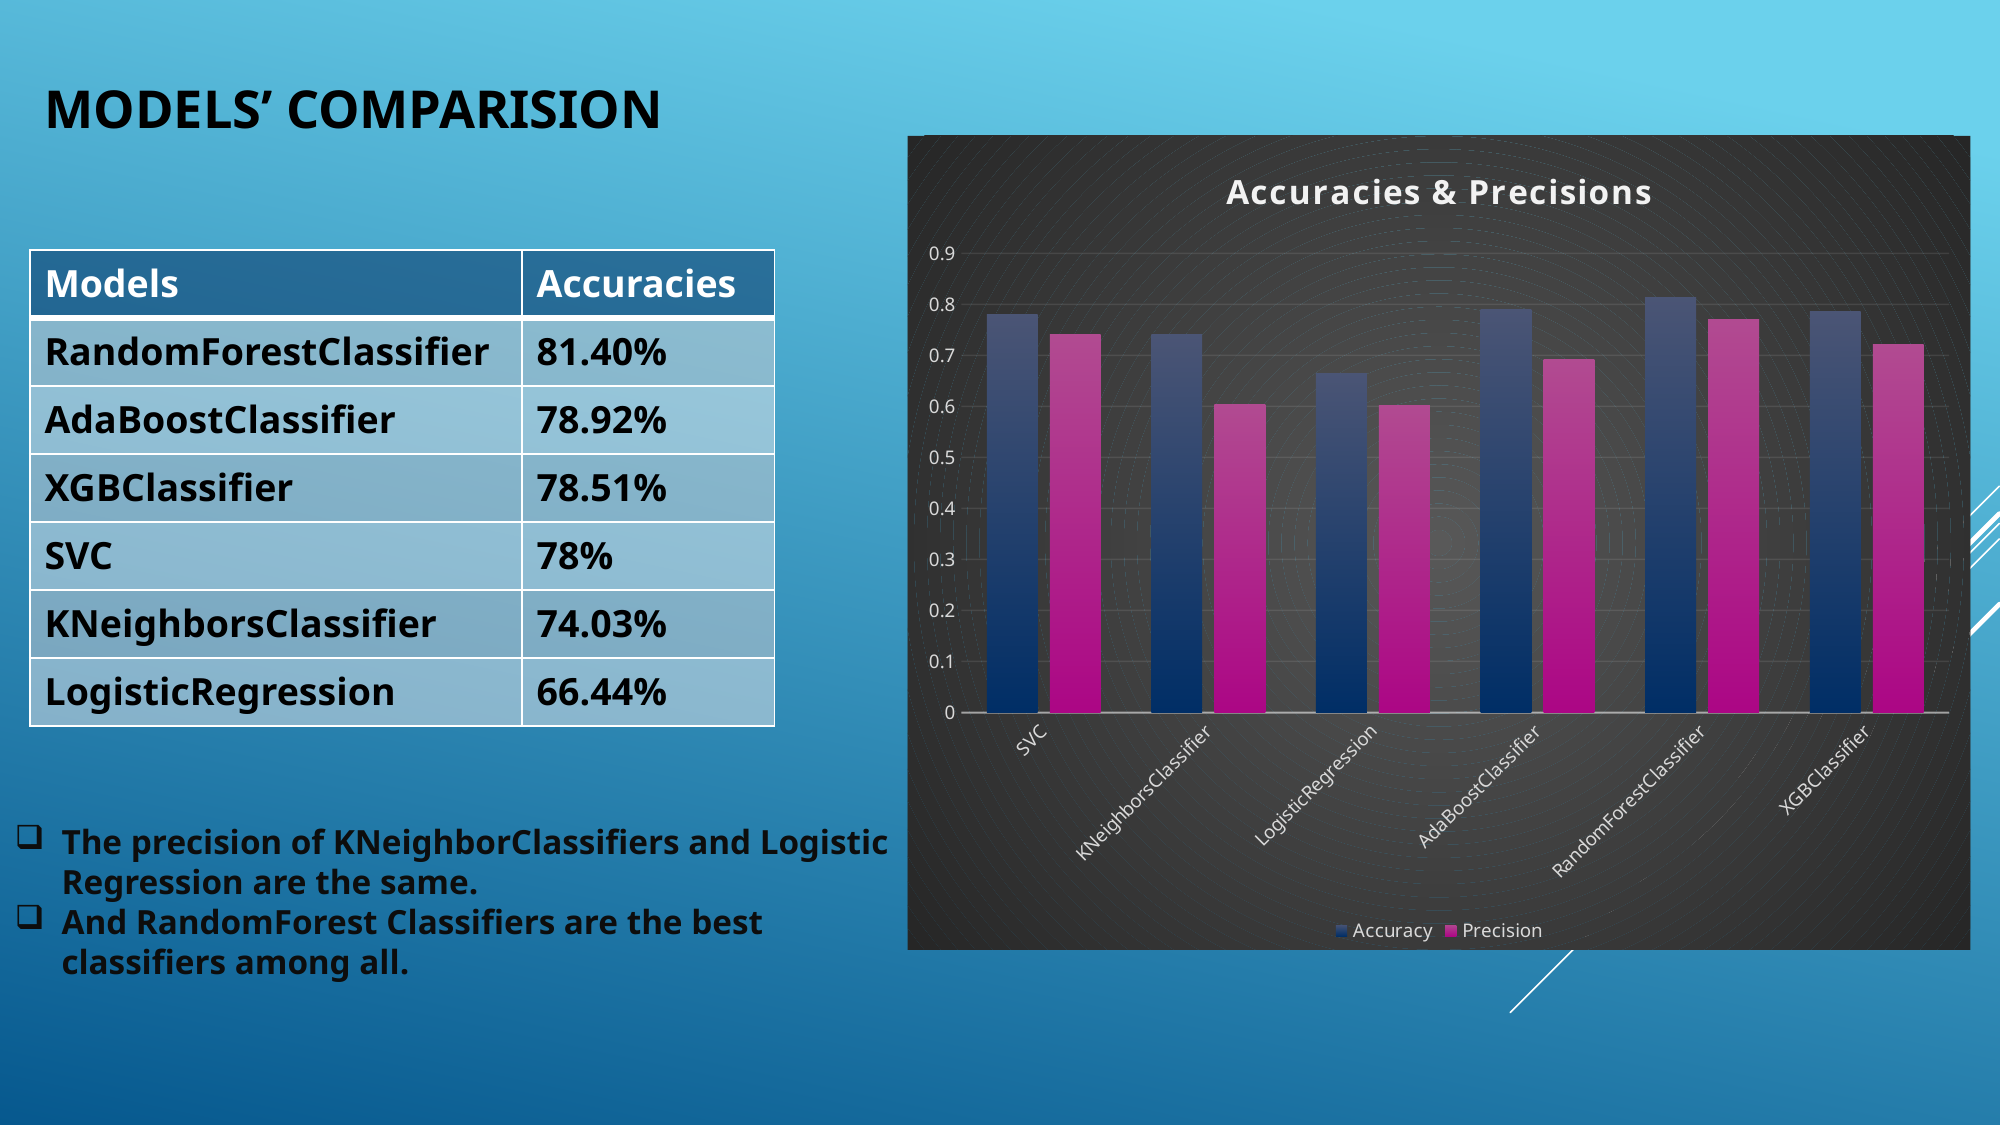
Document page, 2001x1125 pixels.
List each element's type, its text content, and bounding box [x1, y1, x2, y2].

table_cell 78% [523, 523, 774, 589]
table_cell 78.92% [523, 387, 774, 453]
table_cell 66.44% [523, 659, 774, 725]
table_cell LogisticRegression [31, 659, 521, 725]
table_header Models [31, 251, 521, 315]
table_cell 74.03% [523, 591, 774, 657]
table_cell RandomForestClassifier [31, 321, 521, 385]
table_header Accuracies [523, 251, 774, 315]
table_cell XGBClassifier [31, 455, 521, 521]
table_cell SVC [31, 523, 521, 589]
title Models’ comparision [29, 68, 1264, 250]
chart [907, 135, 1971, 951]
table_cell KNeighborsClassifier [31, 591, 521, 657]
table_cell AdaBoostClassifier [31, 387, 521, 453]
text_box The precision of KNeighborClassifiers and Logistic Regression are the same. And RandomForest Classifiers are the best classifiers among all. [0, 814, 908, 989]
table_cell 81.40% [523, 321, 774, 385]
table_cell 78.51% [523, 455, 774, 521]
